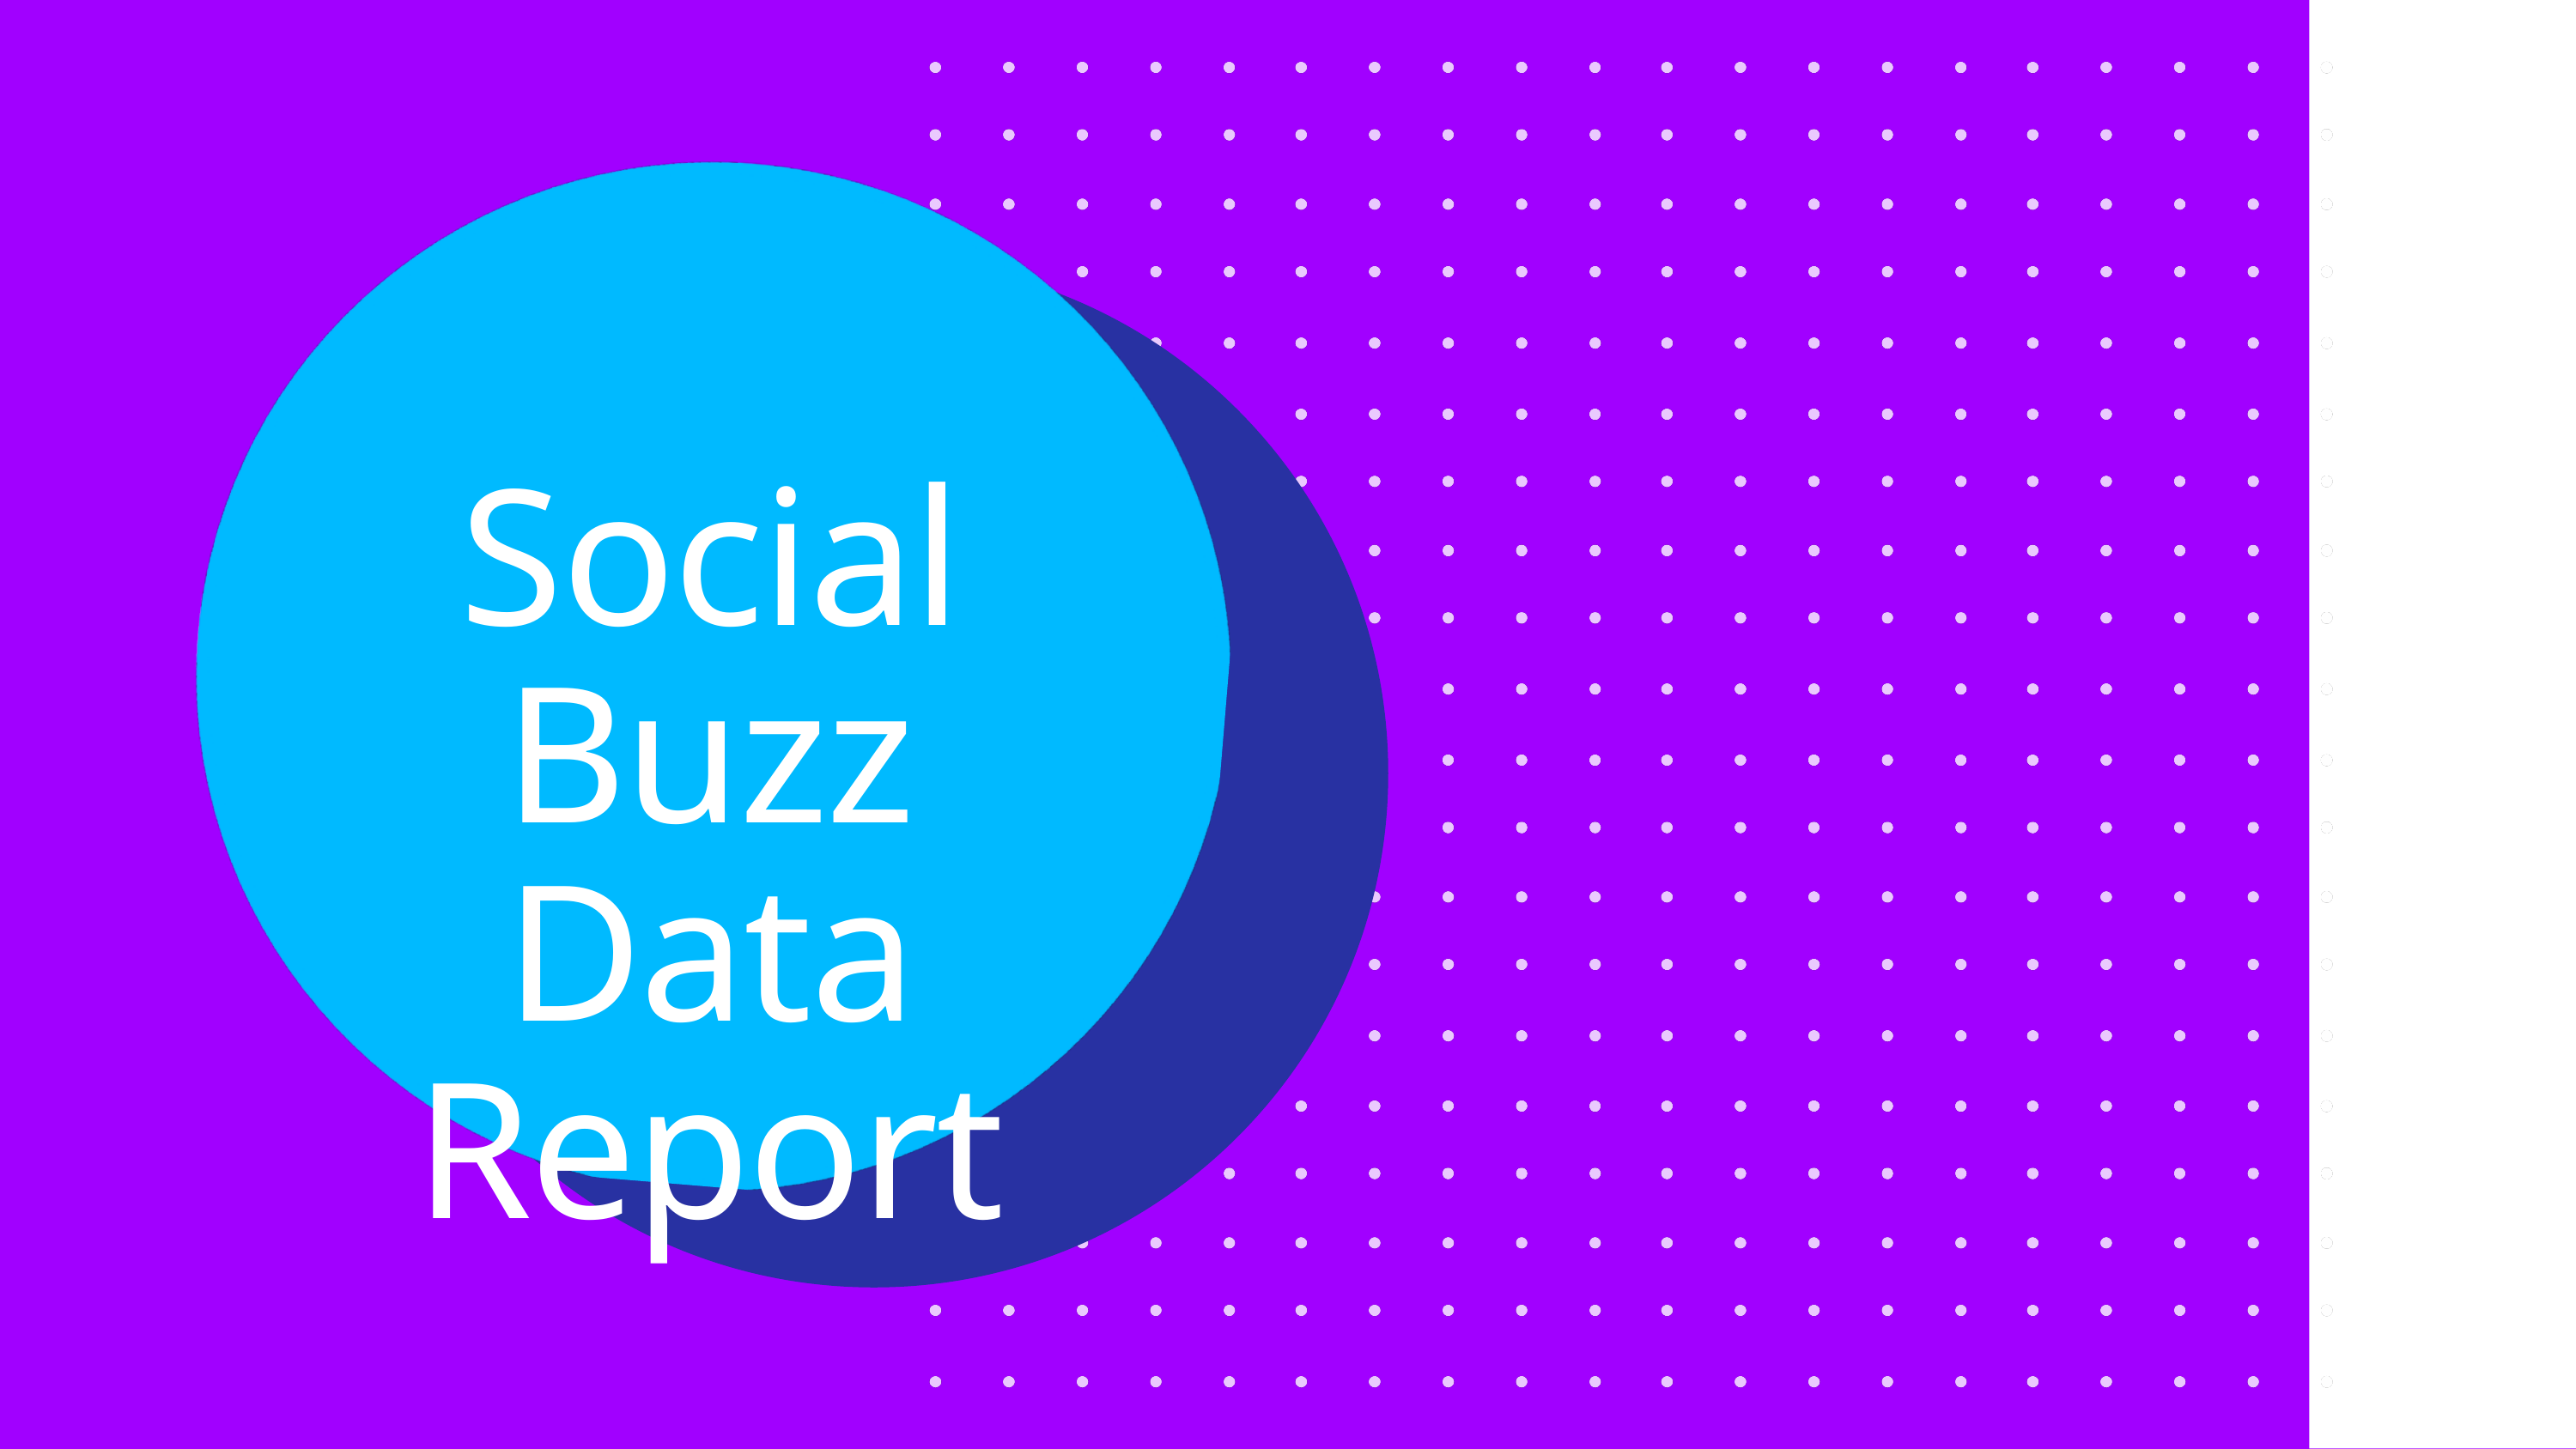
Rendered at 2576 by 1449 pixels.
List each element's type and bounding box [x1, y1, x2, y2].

text_box [155, 115, 1388, 1288]
text_box [921, 57, 2337, 1392]
text_box [2309, 0, 2576, 1449]
